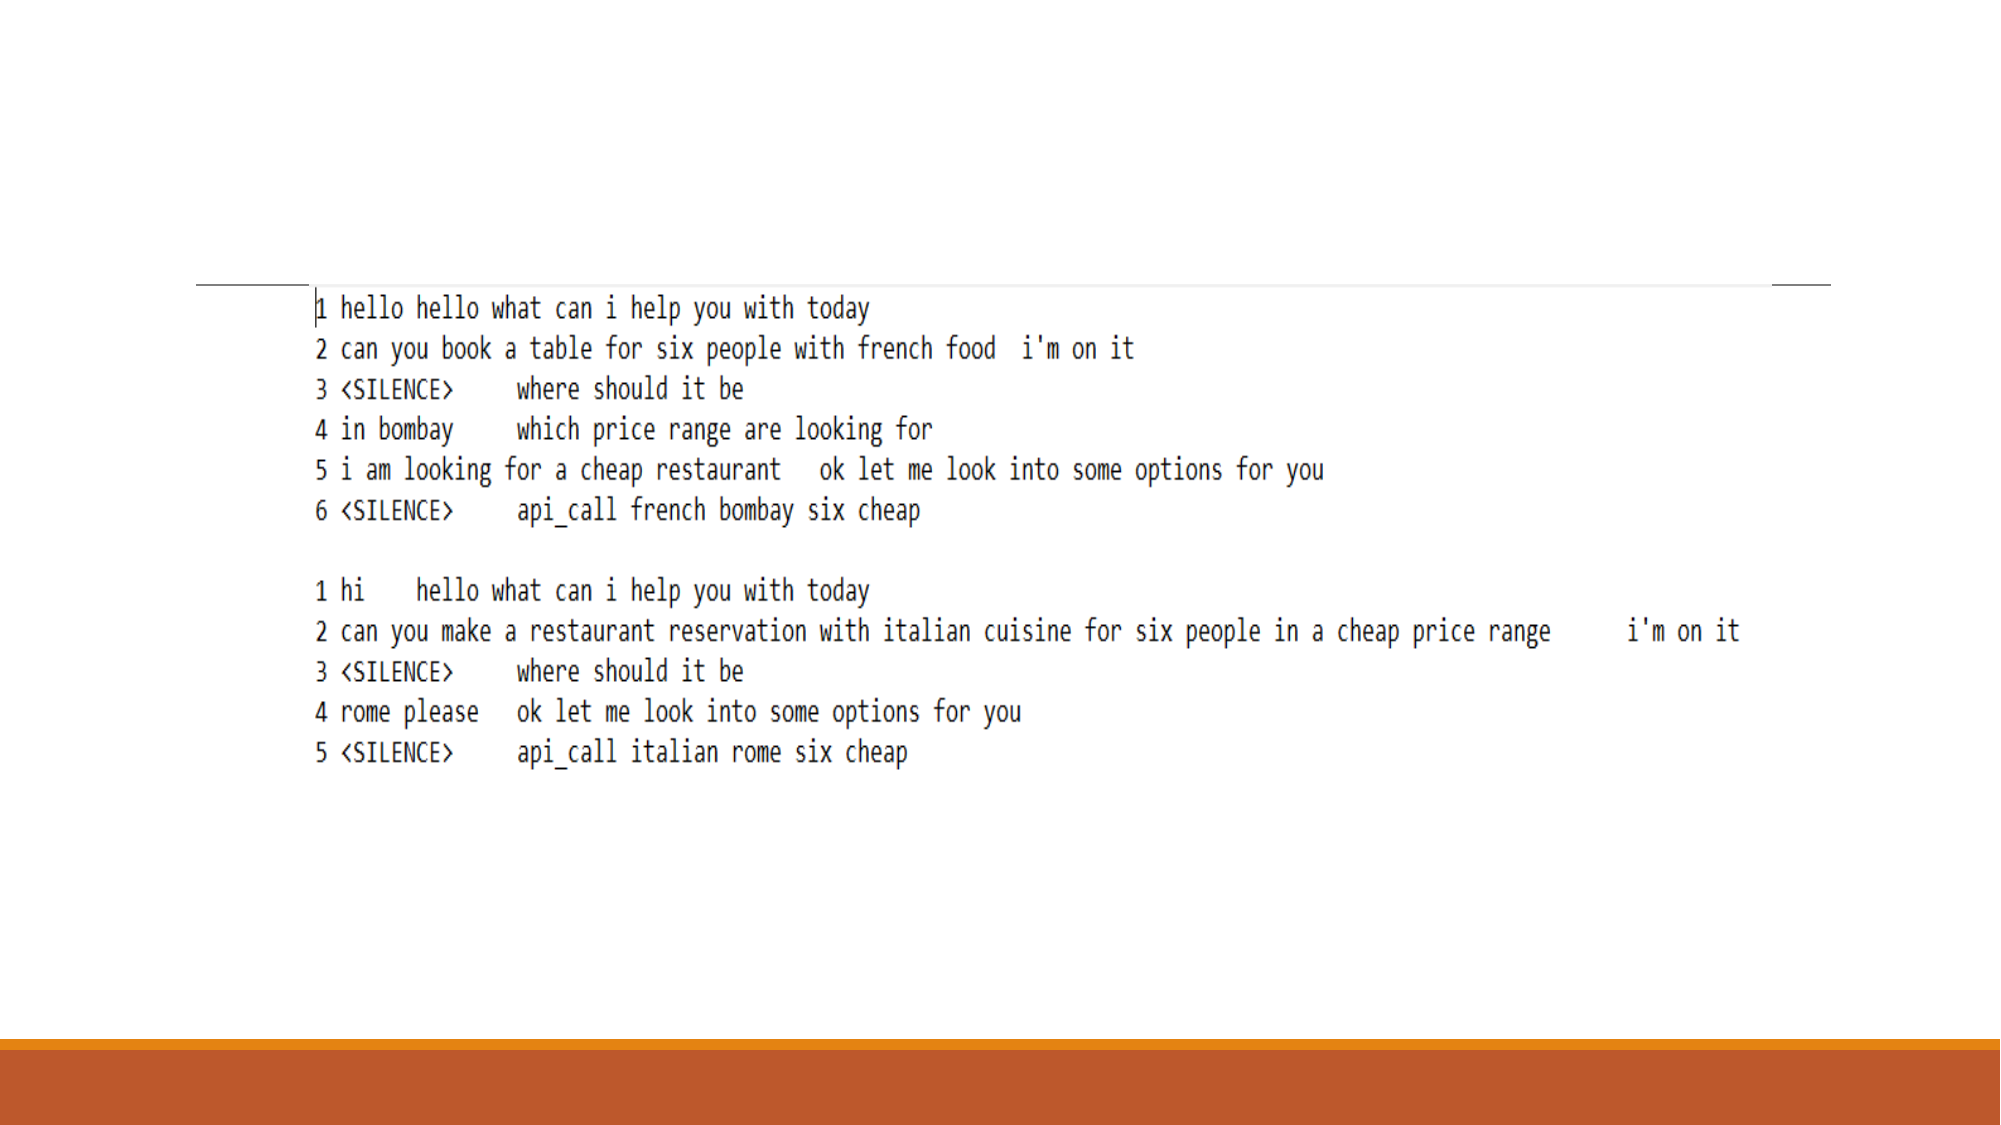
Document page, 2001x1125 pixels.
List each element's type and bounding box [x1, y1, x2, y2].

picture [309, 284, 1773, 791]
